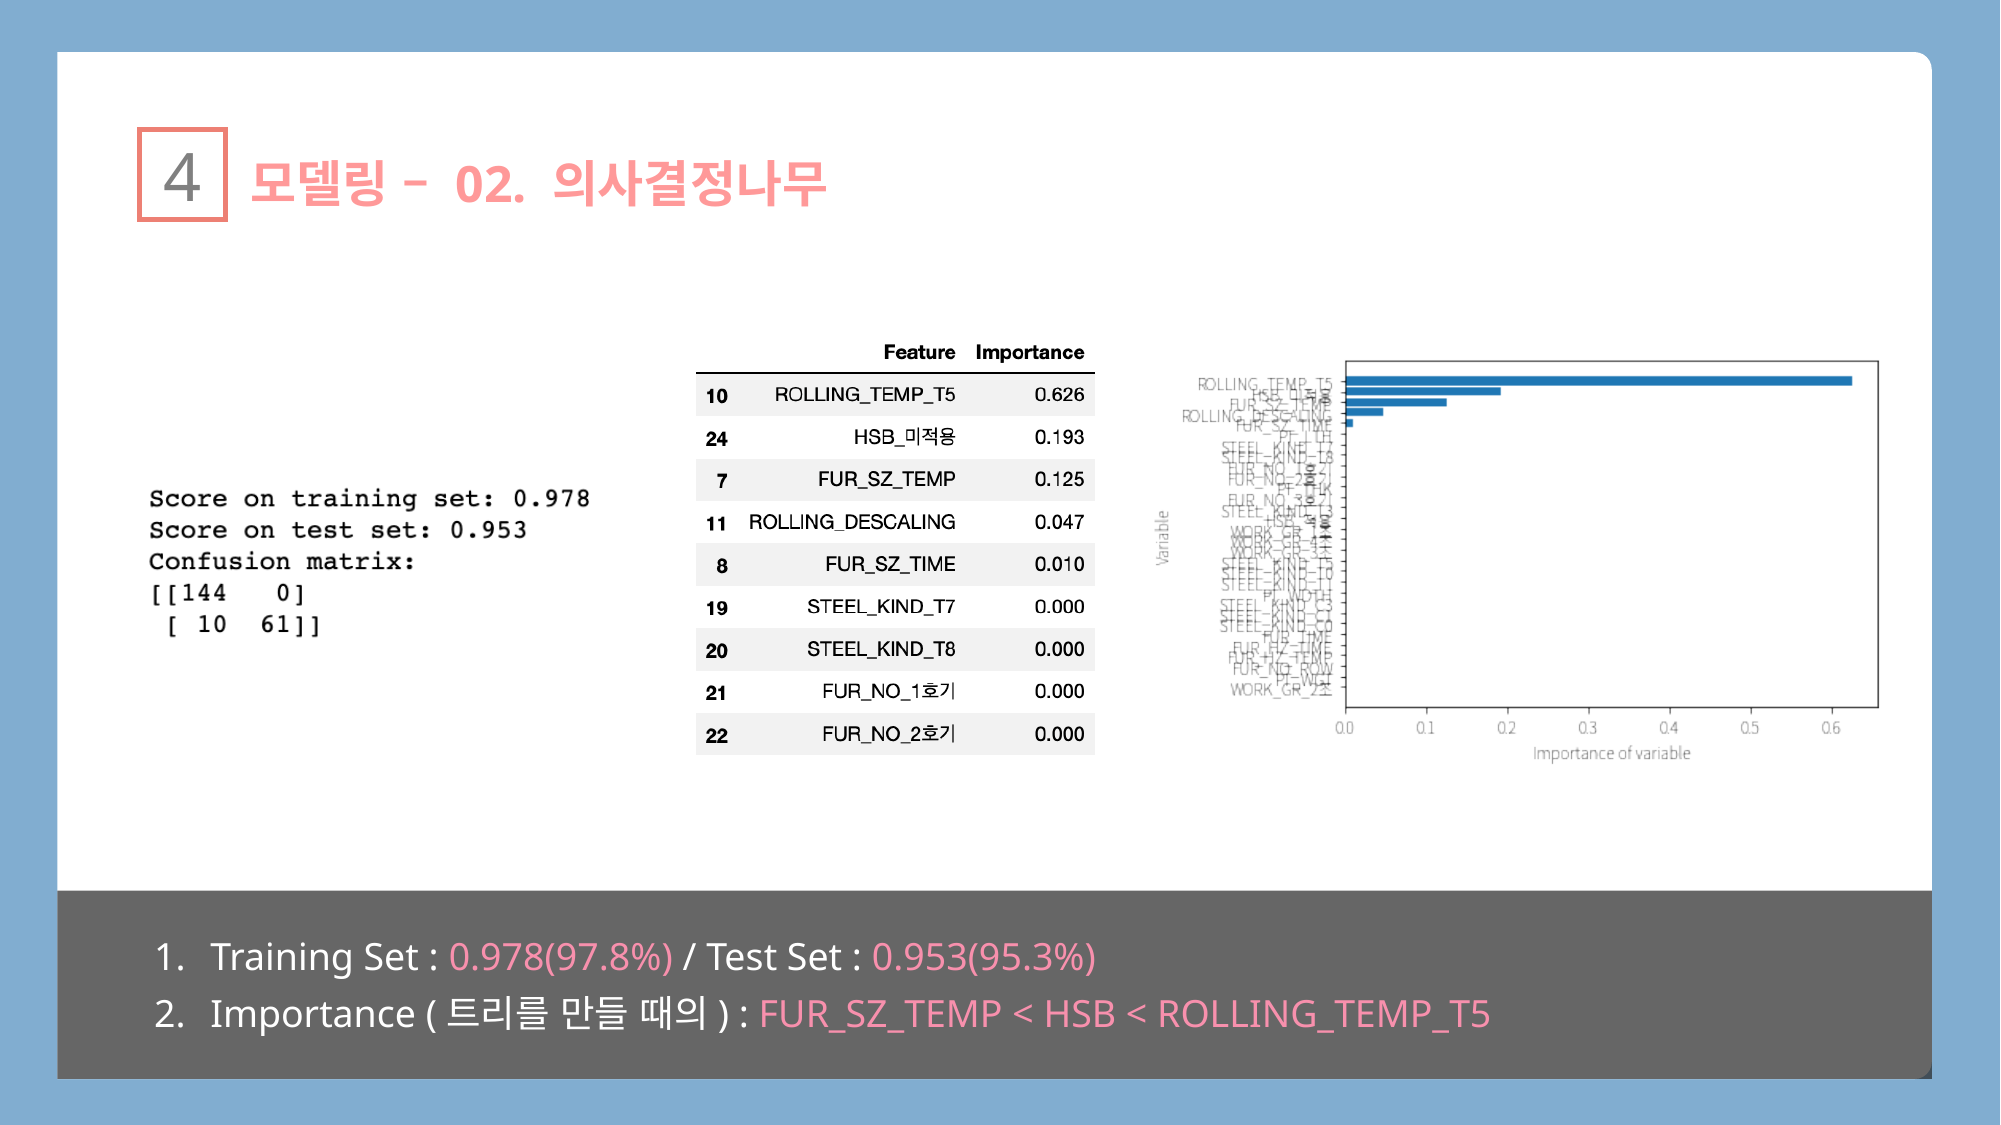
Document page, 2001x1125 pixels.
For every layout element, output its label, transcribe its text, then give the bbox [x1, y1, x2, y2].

picture [1145, 351, 1889, 774]
text_box [56, 50, 1933, 890]
picture [686, 329, 1115, 755]
text_box 4 [138, 128, 227, 220]
text_box [56, 890, 1933, 1080]
text_box 모델링 – 02. 의사결정나무 [236, 115, 1764, 221]
text_box Training Set : 0.978(97.8%) / Test Set : 0.953(95.3%) Importance (트리를 만들 때의) : FUR_SZ_TEMP < HSB < ROLLING_TEMP_T5 [139, 925, 1819, 1043]
picture [139, 477, 659, 653]
